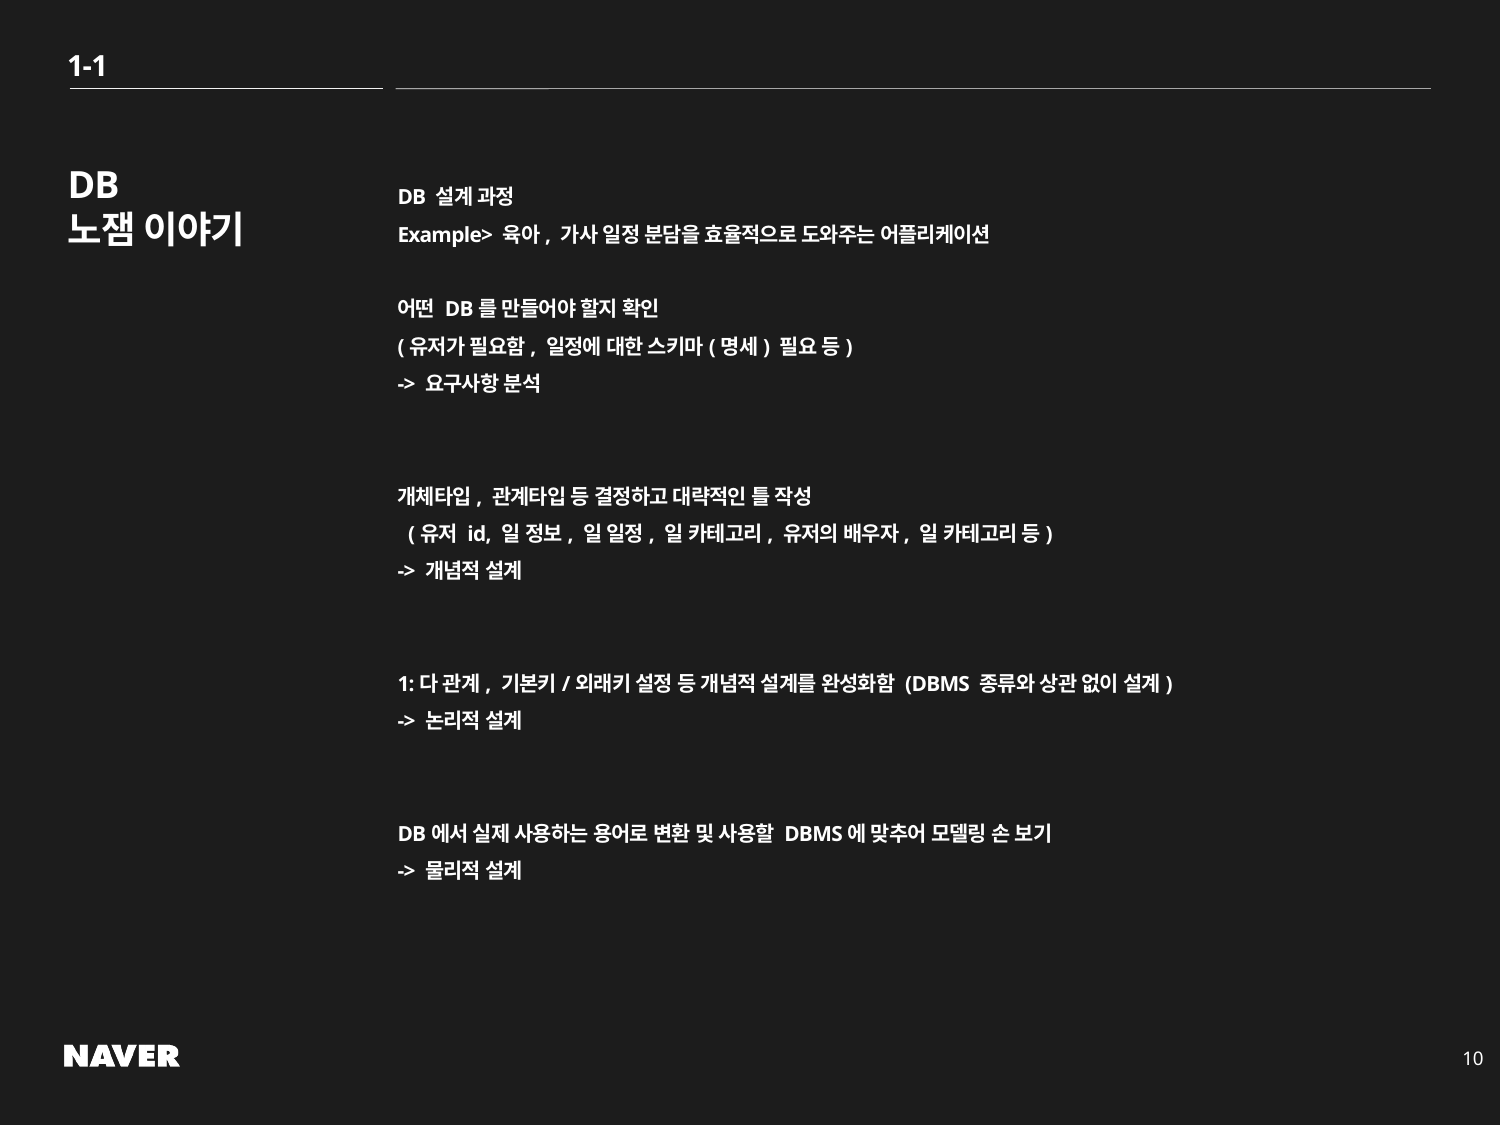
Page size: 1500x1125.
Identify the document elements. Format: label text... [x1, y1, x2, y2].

title DB 노잼 이야기 [52, 153, 384, 395]
text_box 10 [1377, 1039, 1499, 1080]
picture [64, 1044, 180, 1067]
text_box DB 설계 과정 Example> 육아, 가사 일정 분담을 효율적으로 도와주는 어플리케이션 어떤 DB를 만들어야 할지 확인 (유저가 필요함, 일정에 대한 스키마(명세) 필요 등) -> 요구사항 분석 개체타입, 관계타입 등 결정하고 대략적인 틀 작성 (유저 id, 일 정보, 일 일정, 일 카테고리, 유저의 배우자, 일 카테고리 등) -> 개념적 설계 1:다 관계, 기본키/외래키 설정 등 개념적 설계를 완성화함 (DBMS 종류와 상관 없이 설계) -> 논리적 설계 DB에서 실제 사용하는 용어로 변환 및 사용할 DBMS에 맞추어 모델링 손 보기 -> 물리적 설계 [382, 163, 1328, 965]
text_box 1-1 [52, 39, 123, 90]
